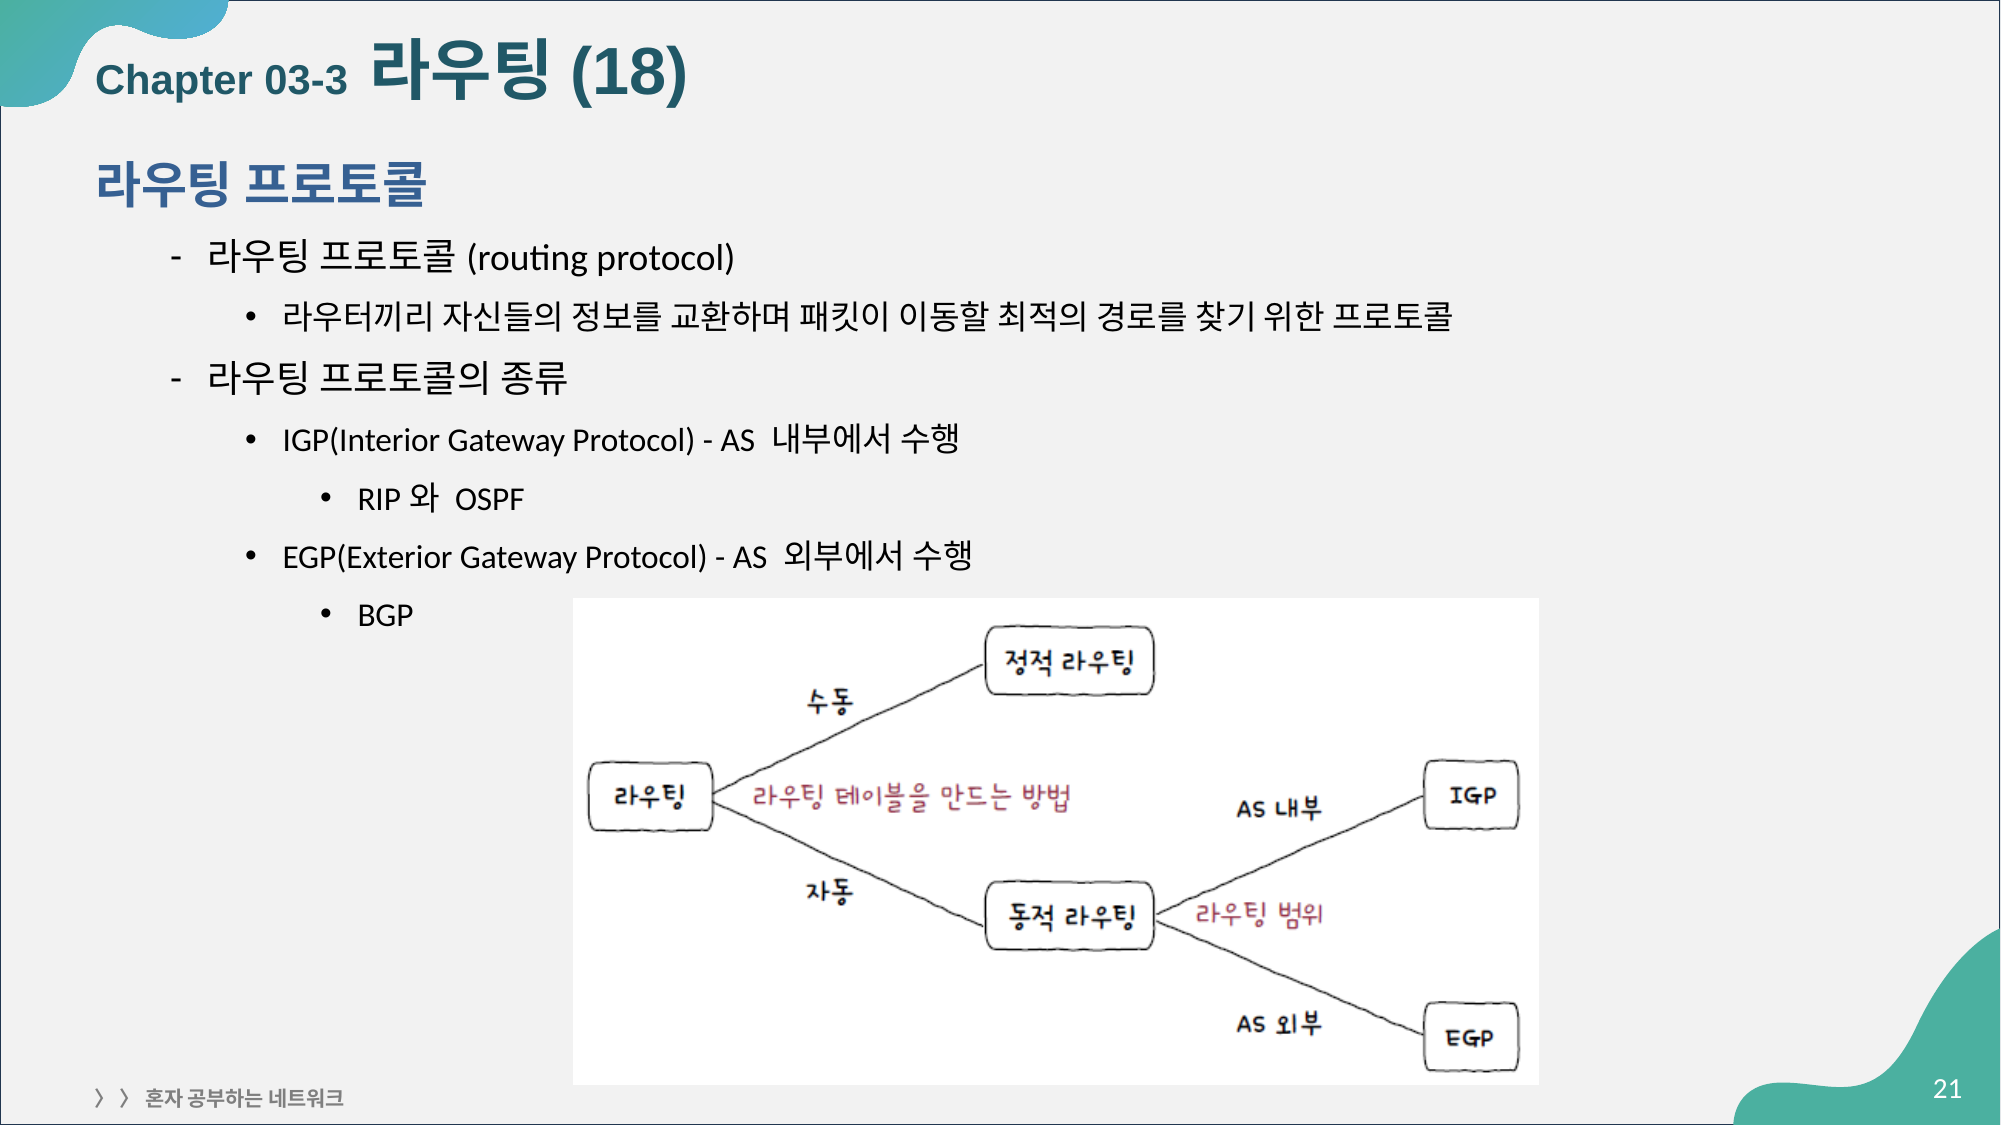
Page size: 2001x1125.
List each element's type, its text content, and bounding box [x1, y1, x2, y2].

list 라우팅 프로토콜 라우팅 프로토콜(routing protocol) 라우터끼리 자신들의 정보를 교환하며 패킷이 이동할 최적의 경로를 찾기 위한 프로토콜 라우팅 프로토콜의 종류 IGP(Interior Gateway Protocol) - AS 내부에서 수행 RIP와 OSPF EGP(Exterior Gateway Protocol) - AS 외부에서 수행 BGP [79, 133, 1931, 1079]
picture [573, 598, 1539, 1085]
footer 〉 〉 혼자 공부하는 네트워크 [79, 1078, 755, 1114]
slide_number ‹#› [1917, 1061, 1984, 1122]
title Chapter 03-3 라우팅(18) [79, 17, 1931, 128]
